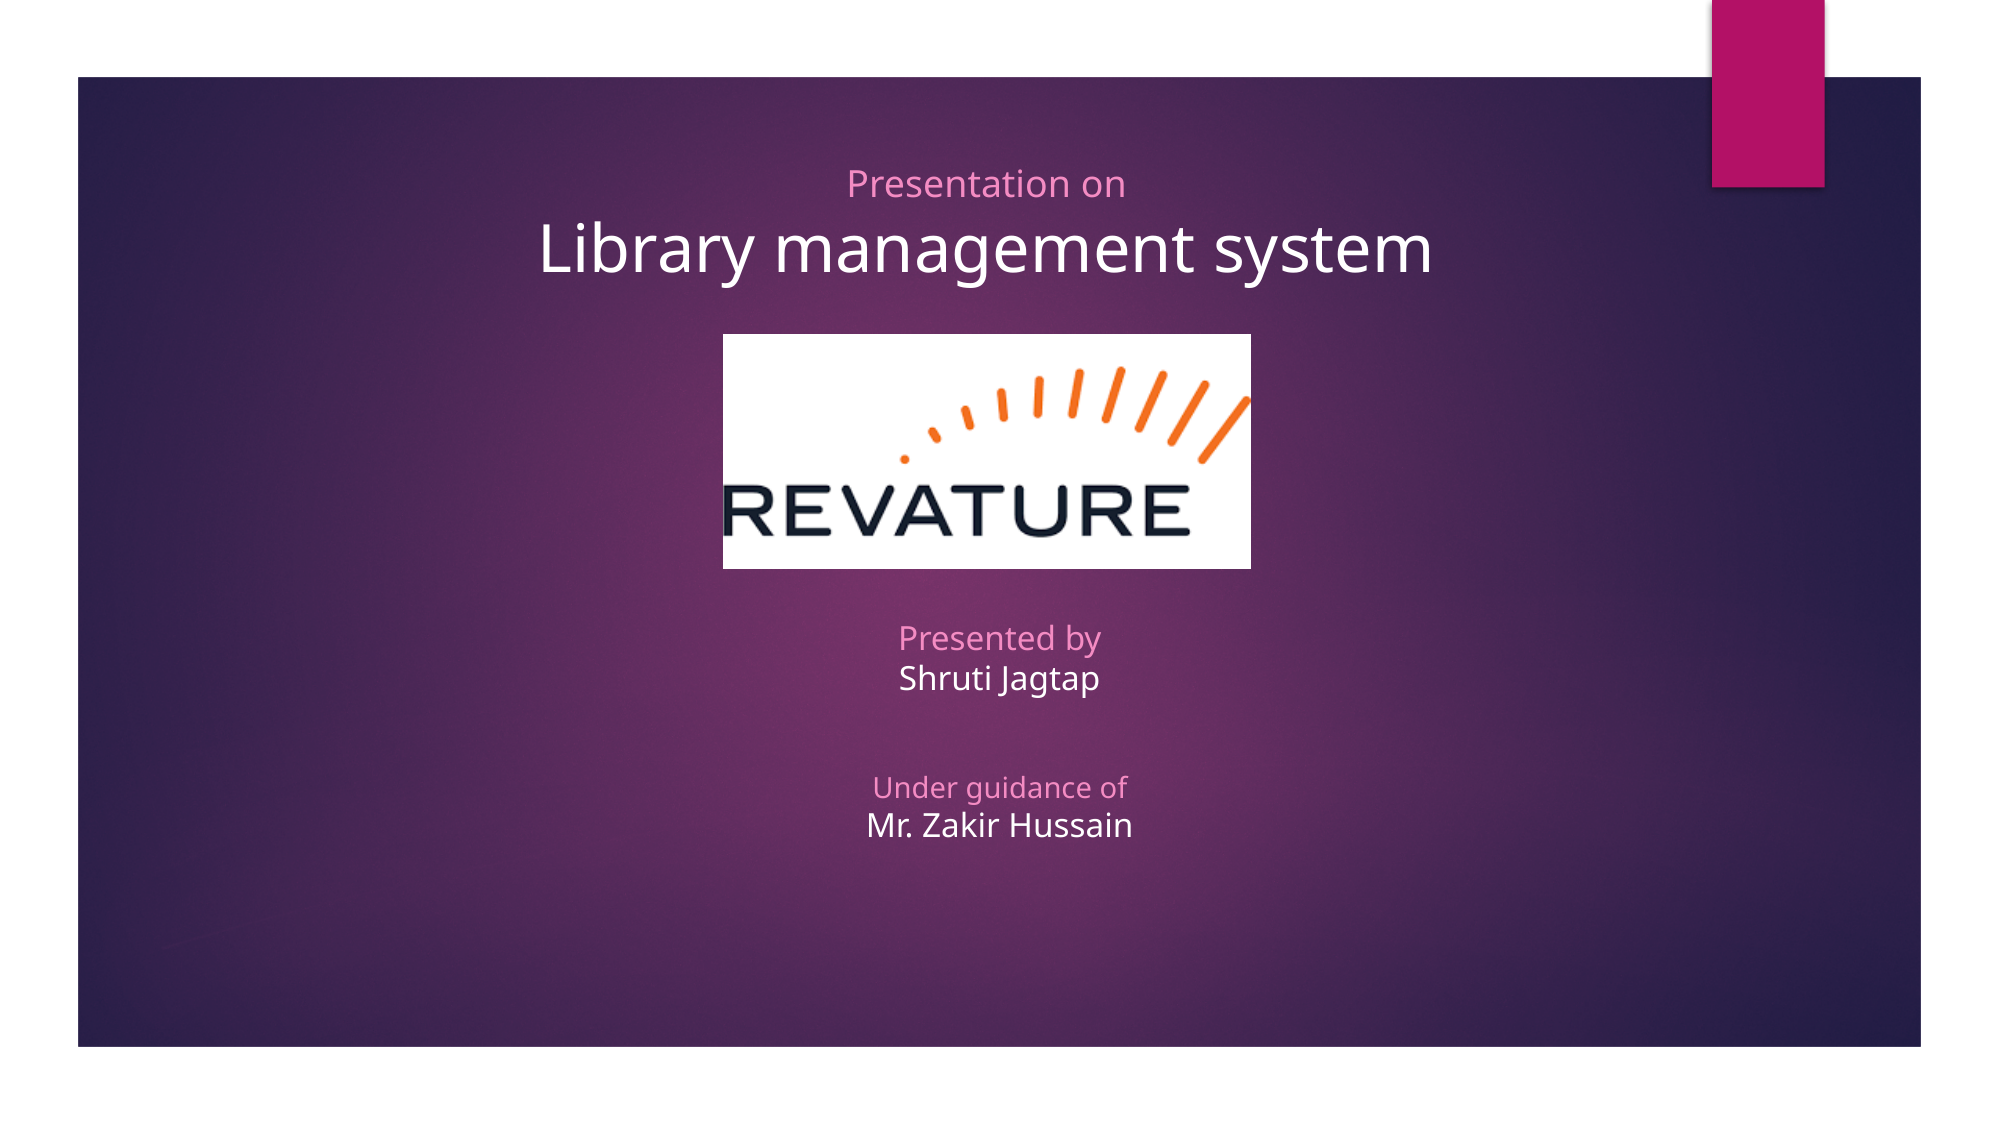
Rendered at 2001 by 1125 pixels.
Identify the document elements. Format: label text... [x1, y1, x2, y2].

picture [723, 334, 1251, 569]
title Presentation on Library management system [235, 118, 1739, 293]
text_box Presented by Shruti Jagtap [883, 609, 1117, 705]
text_box Under guidance of Mr. Zakir Hussain [851, 761, 1149, 852]
